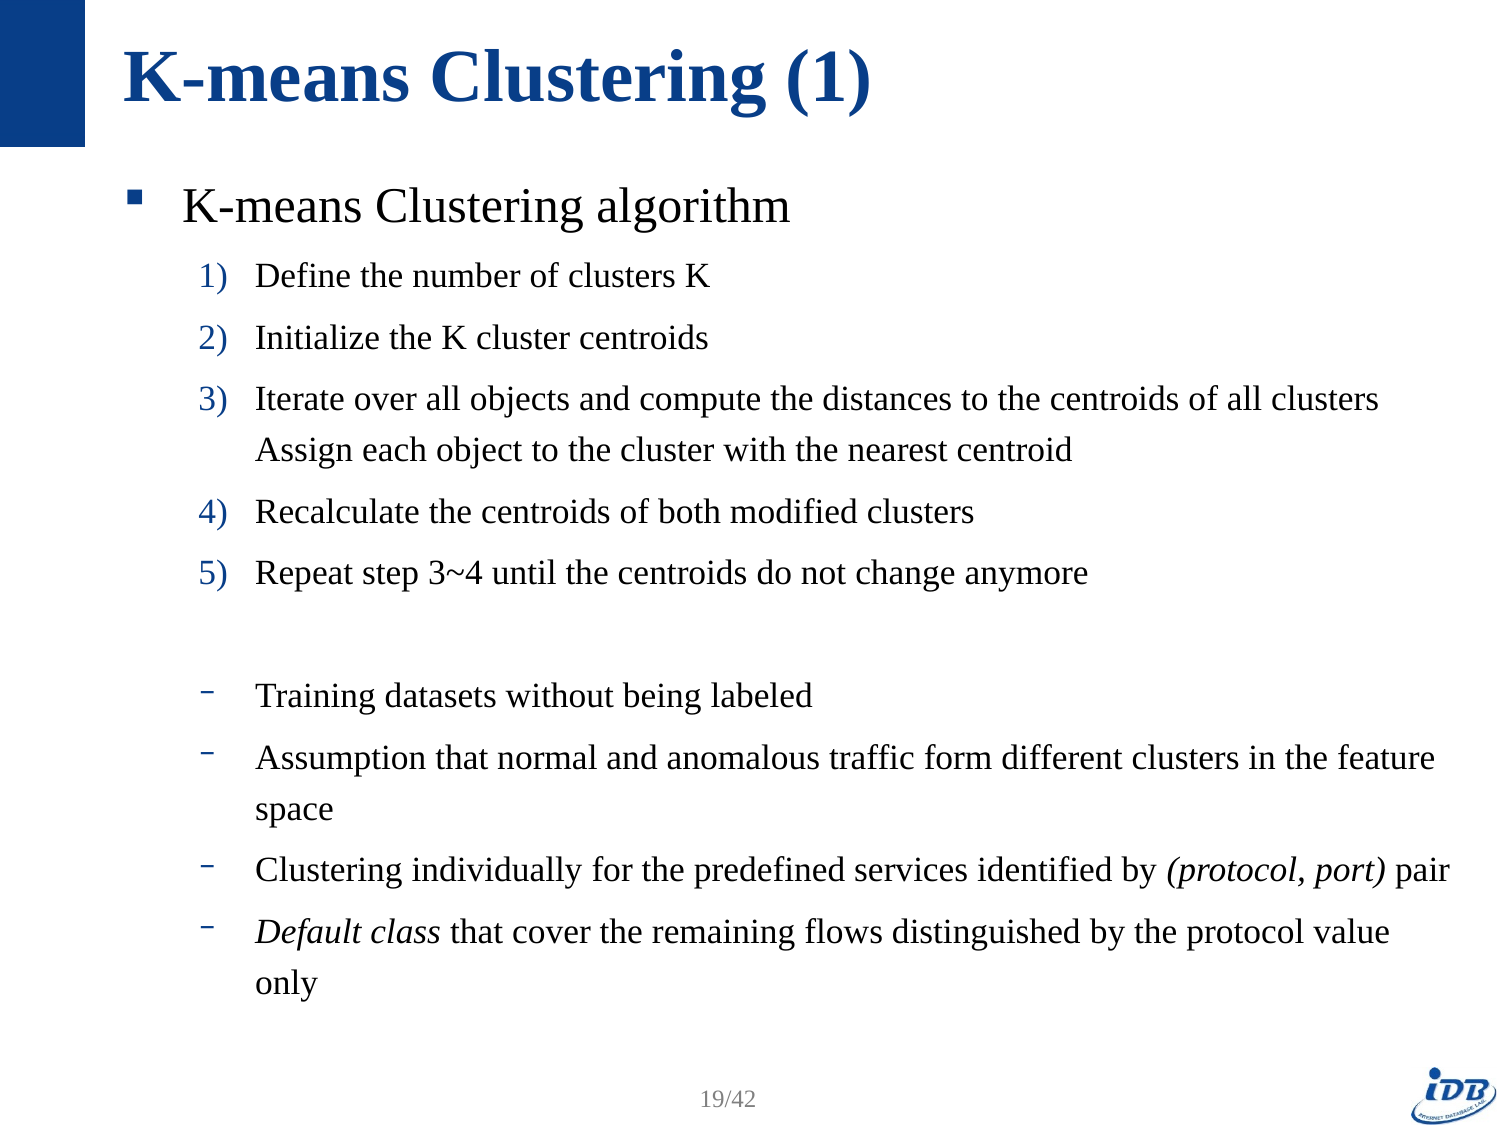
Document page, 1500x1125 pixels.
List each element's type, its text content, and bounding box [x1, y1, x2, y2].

list K-means Clustering algorithm Define the number of clusters K Initialize the K cluster centroids Iterate over all objects and compute the distances to the centroids of all clusters Assign each object to the cluster with the nearest centroid Recalculate the centroids of both modified clusters Repeat step 3~4 until the centroids do not change anymore Training datasets without being labeled Assumption that normal and anomalous traffic form different clusters in the feature space Clustering individually for the predefined services identified by (protocol, port) pair Default class that cover the remaining flows distinguished by the protocol value only [108, 171, 1471, 1094]
picture [0, 0, 85, 147]
title K-means Clustering (1) [108, 15, 1379, 140]
picture [1411, 1067, 1497, 1125]
